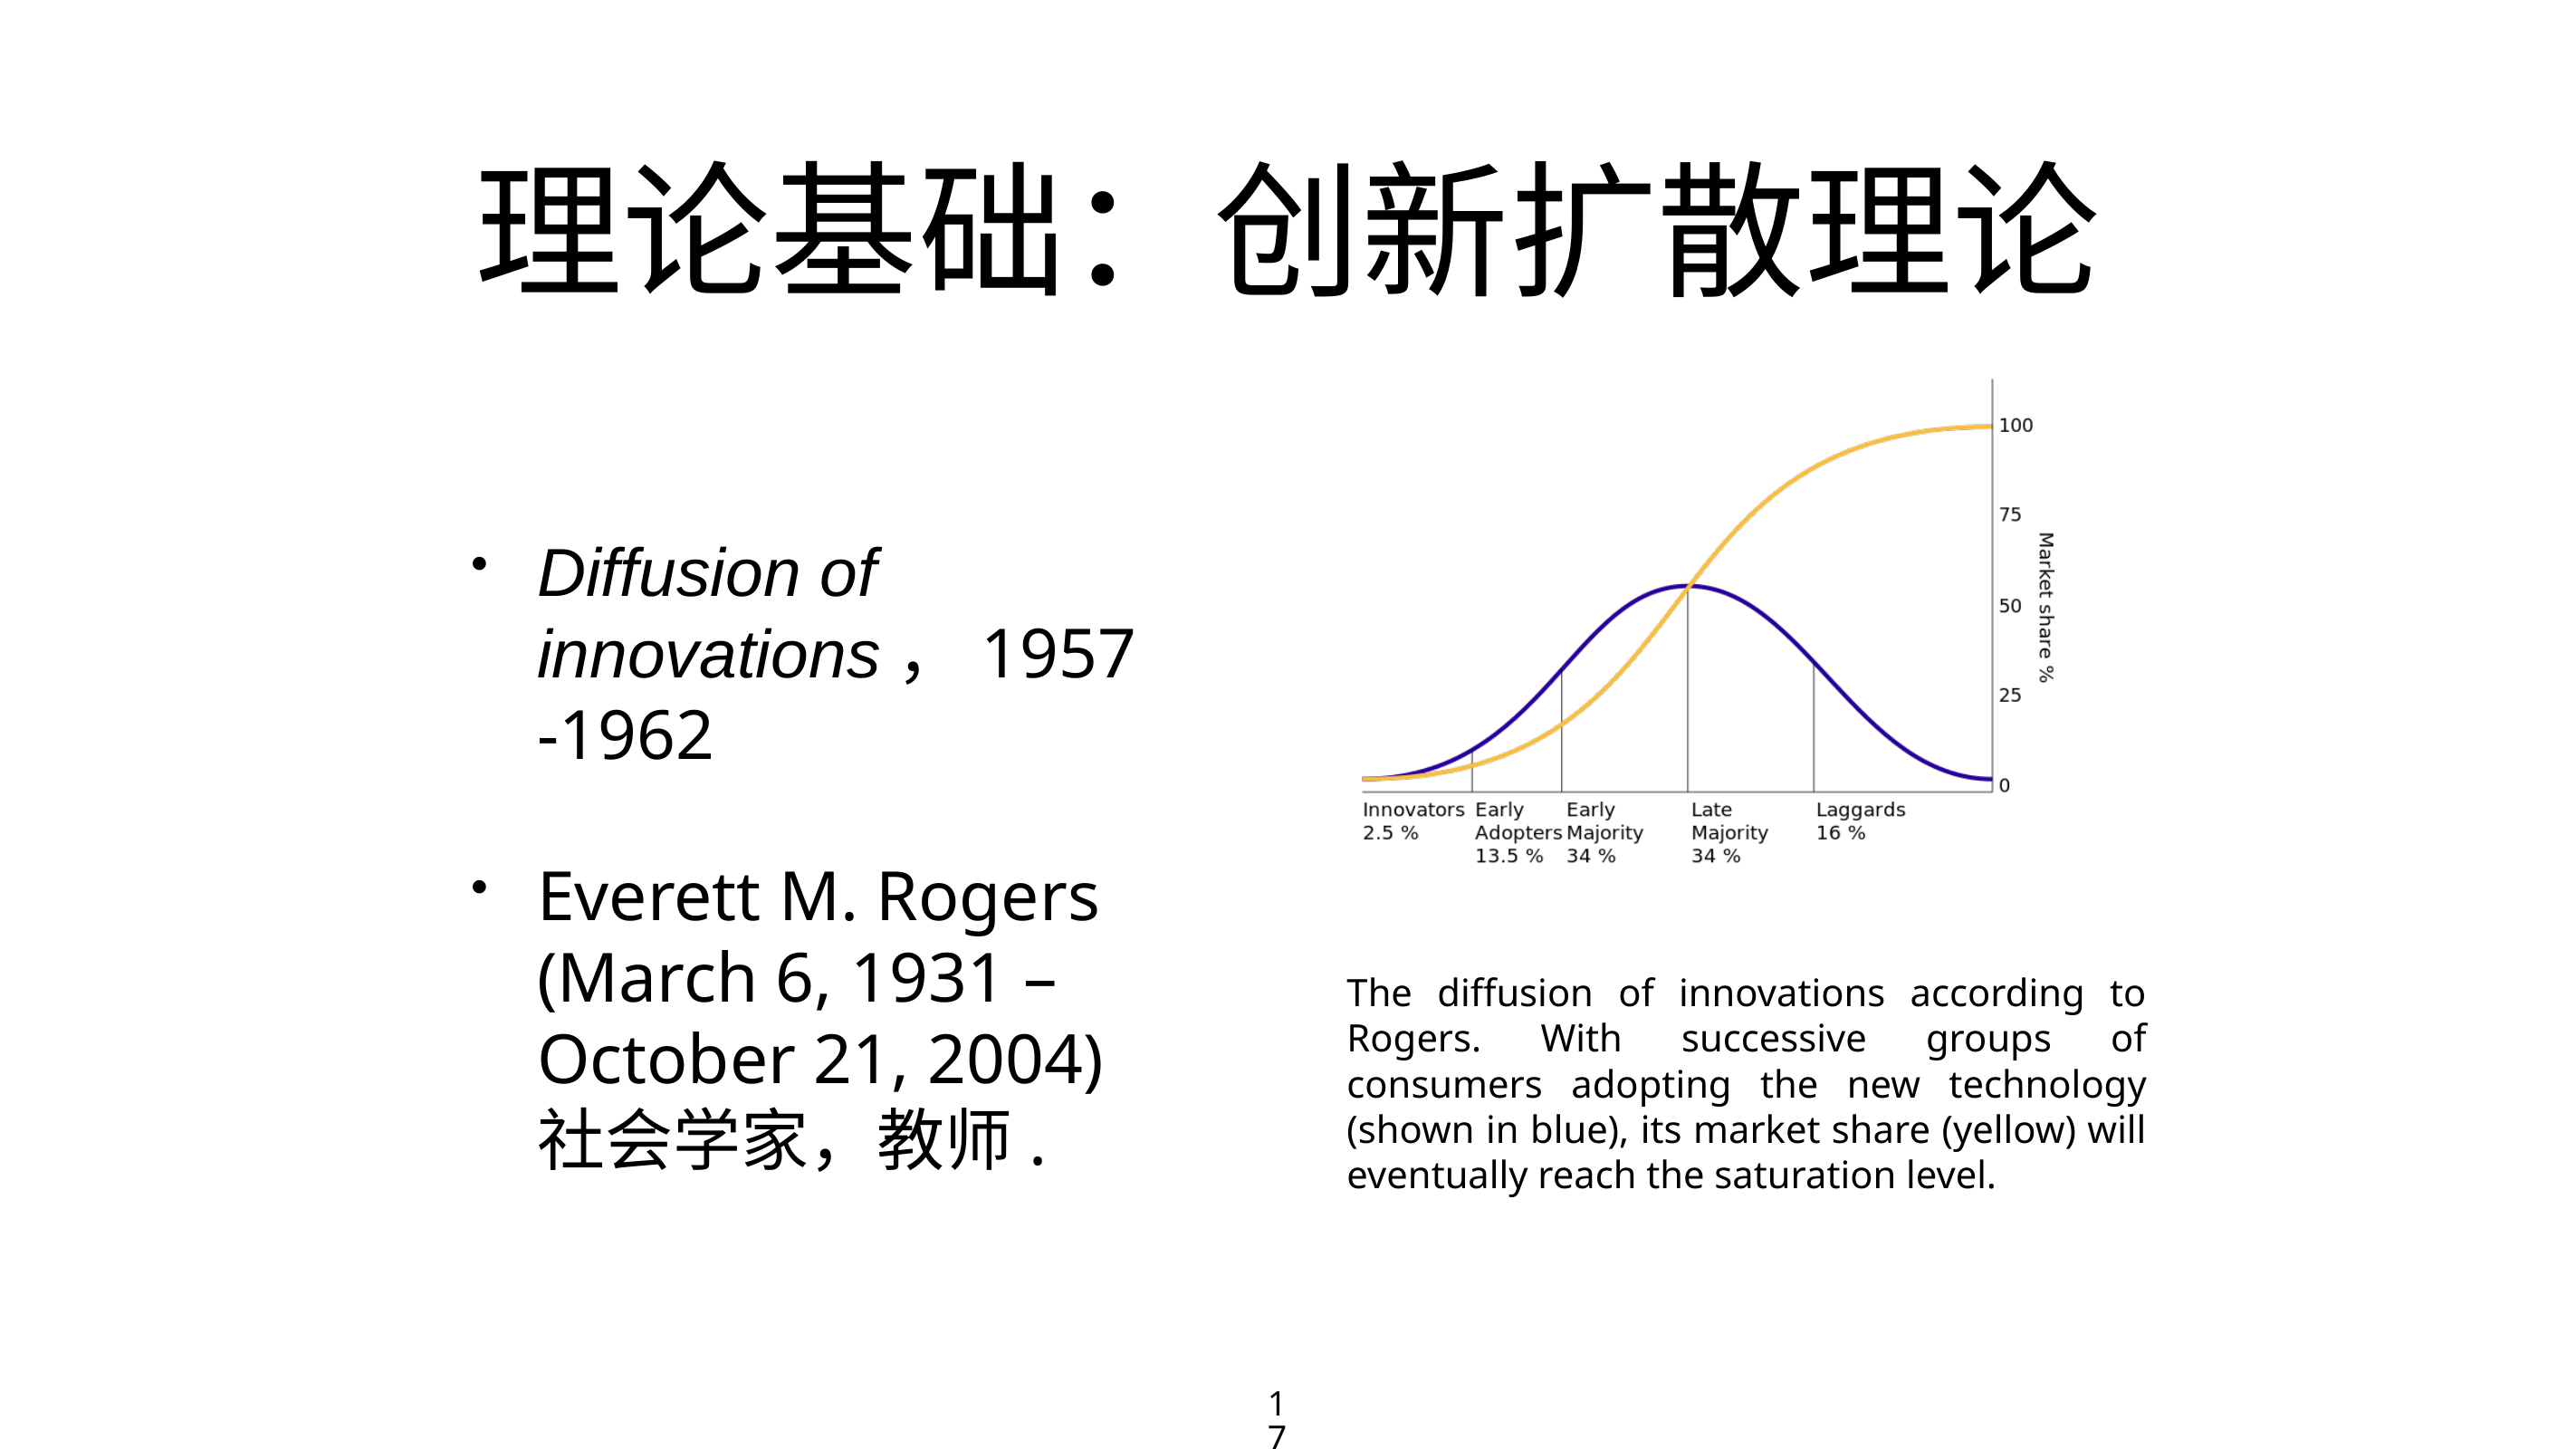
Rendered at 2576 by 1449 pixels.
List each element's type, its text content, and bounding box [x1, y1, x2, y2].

title 理论基础：创新扩散理论 [187, 65, 2388, 388]
text_box The diffusion of innovations according to Rogers. With successive groups of consumers adopting the new technology (shown in blue), its market share (yellow) will eventually reach the saturation level. [1339, 961, 2155, 1204]
slide_number 17 [1259, 1374, 1314, 1432]
list Diffusion of innovations，1957-1962 Everett M. Rogers (March 6, 1931 – October 21, 2004) 社会学家，教师. [463, 386, 1156, 1321]
picture [1362, 352, 2054, 873]
